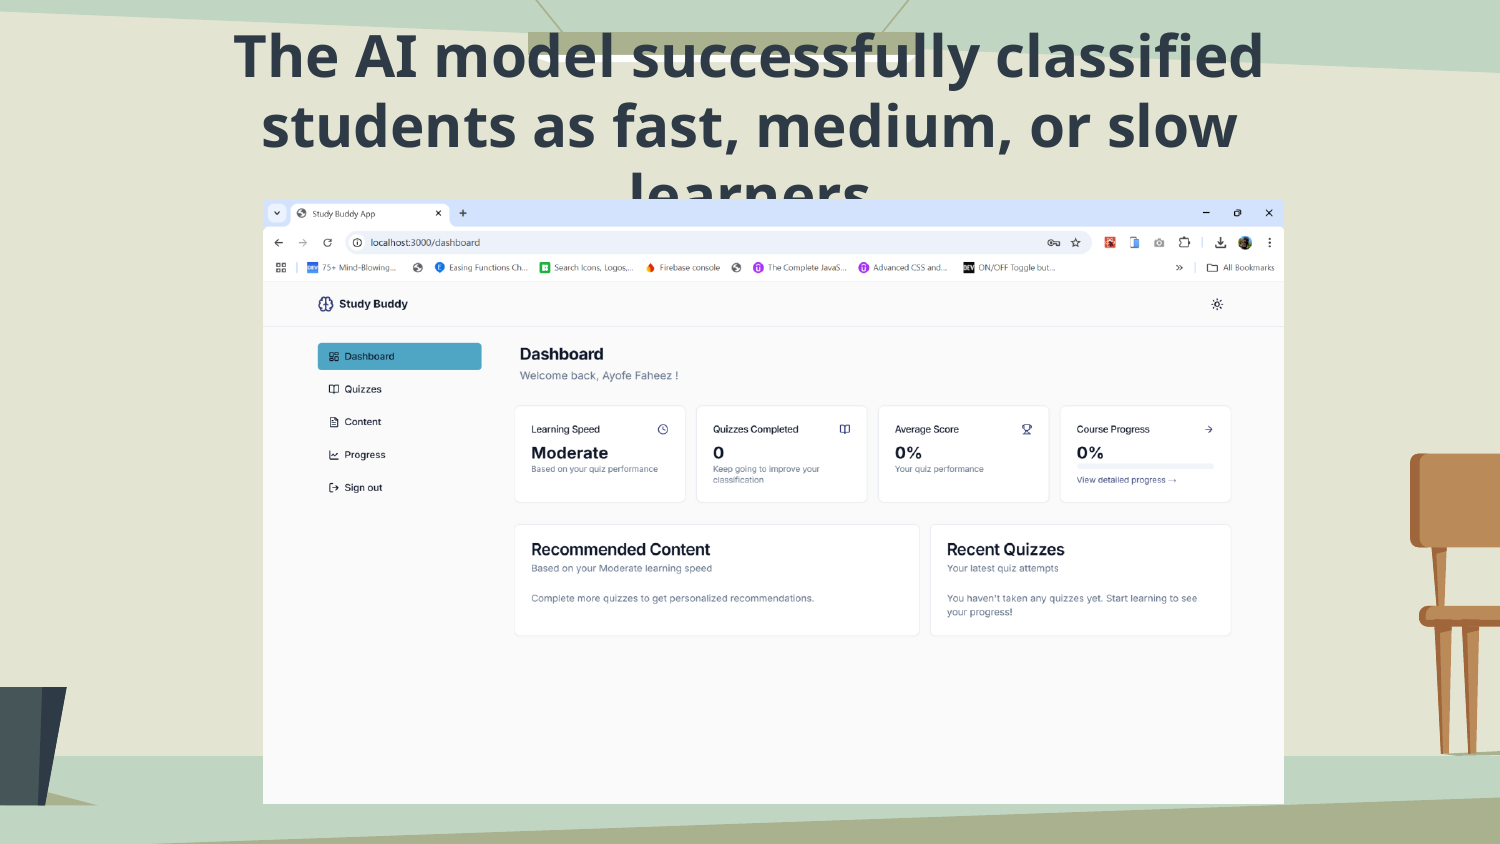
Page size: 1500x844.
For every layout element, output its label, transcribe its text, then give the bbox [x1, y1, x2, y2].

title The AI model successfully classified students as fast, medium, or slow learners [118, 90, 1382, 158]
picture [263, 198, 1284, 804]
